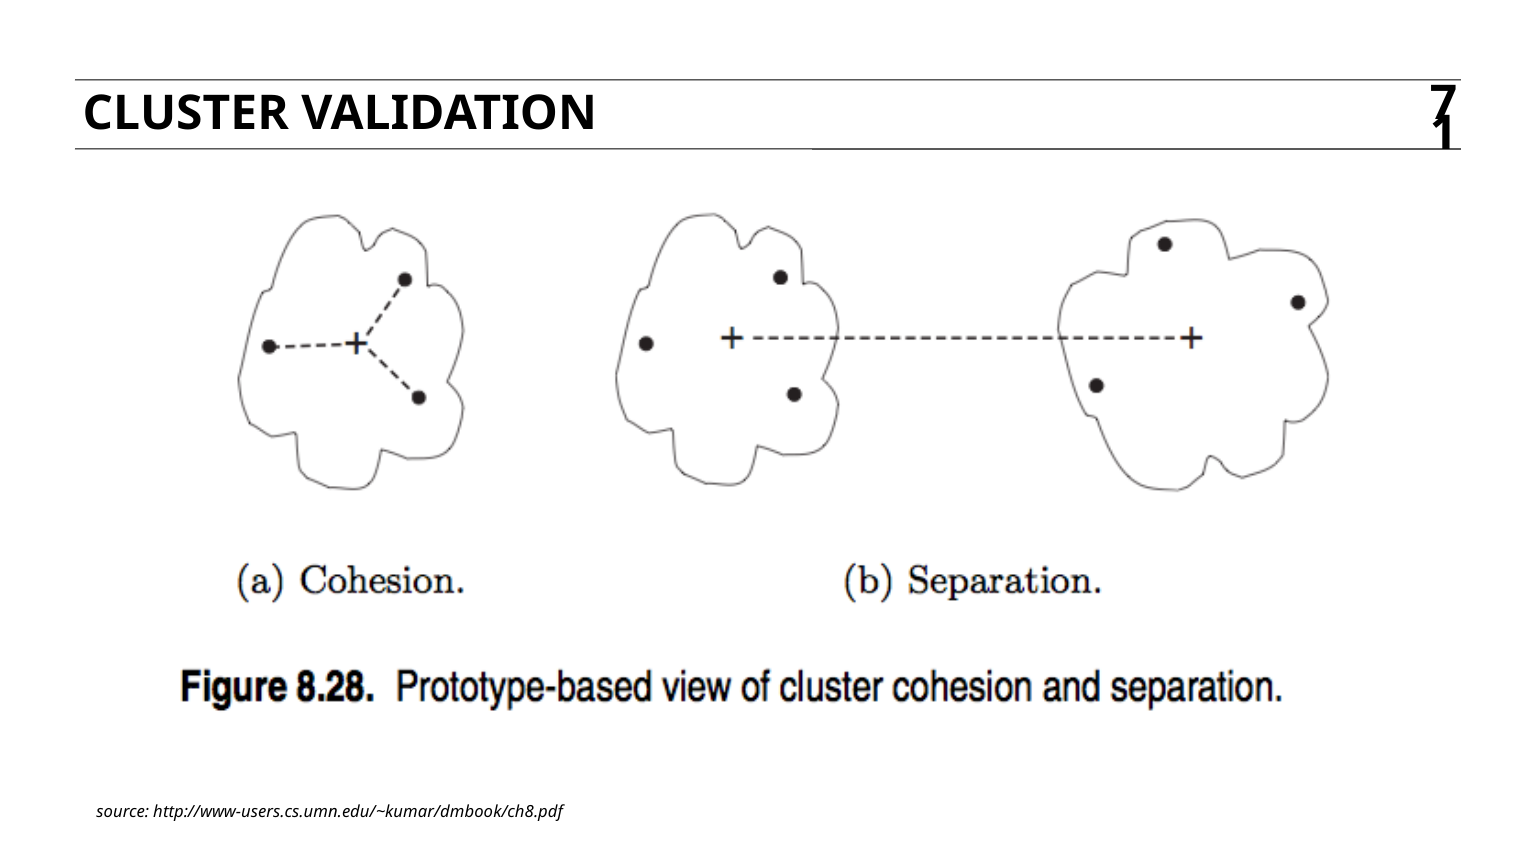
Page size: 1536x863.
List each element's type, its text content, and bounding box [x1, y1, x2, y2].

text_box source: http://www-users.cs.umn.edu/~kumar/dmbook/ch8.pdf [81, 793, 579, 829]
slide_number 71 [1419, 86, 1461, 138]
list Cluster validation [67, 81, 1118, 132]
picture [161, 195, 1375, 742]
